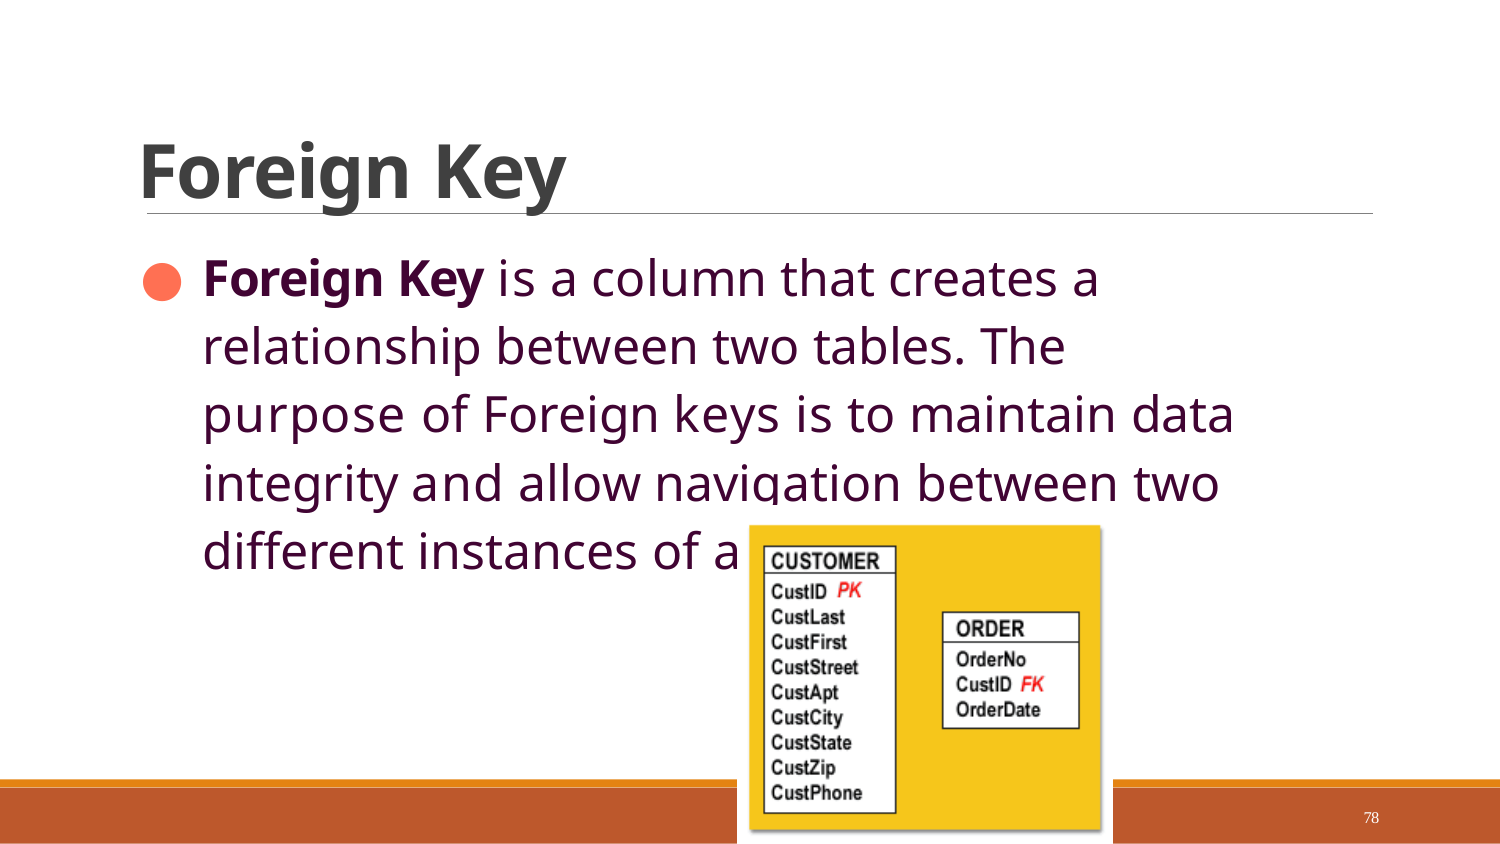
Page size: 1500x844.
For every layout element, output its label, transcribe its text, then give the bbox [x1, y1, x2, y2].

title Foreign Key [135, 0, 1373, 214]
slide_number 78 [1218, 572, 1380, 844]
text_box Foreign Key is a column that creates a relationship between two tables. The purpose of Foreign keys is to maintain data integrity and allow navigation between two different instances of an entity. [138, 235, 1251, 580]
picture [736, 505, 1113, 844]
